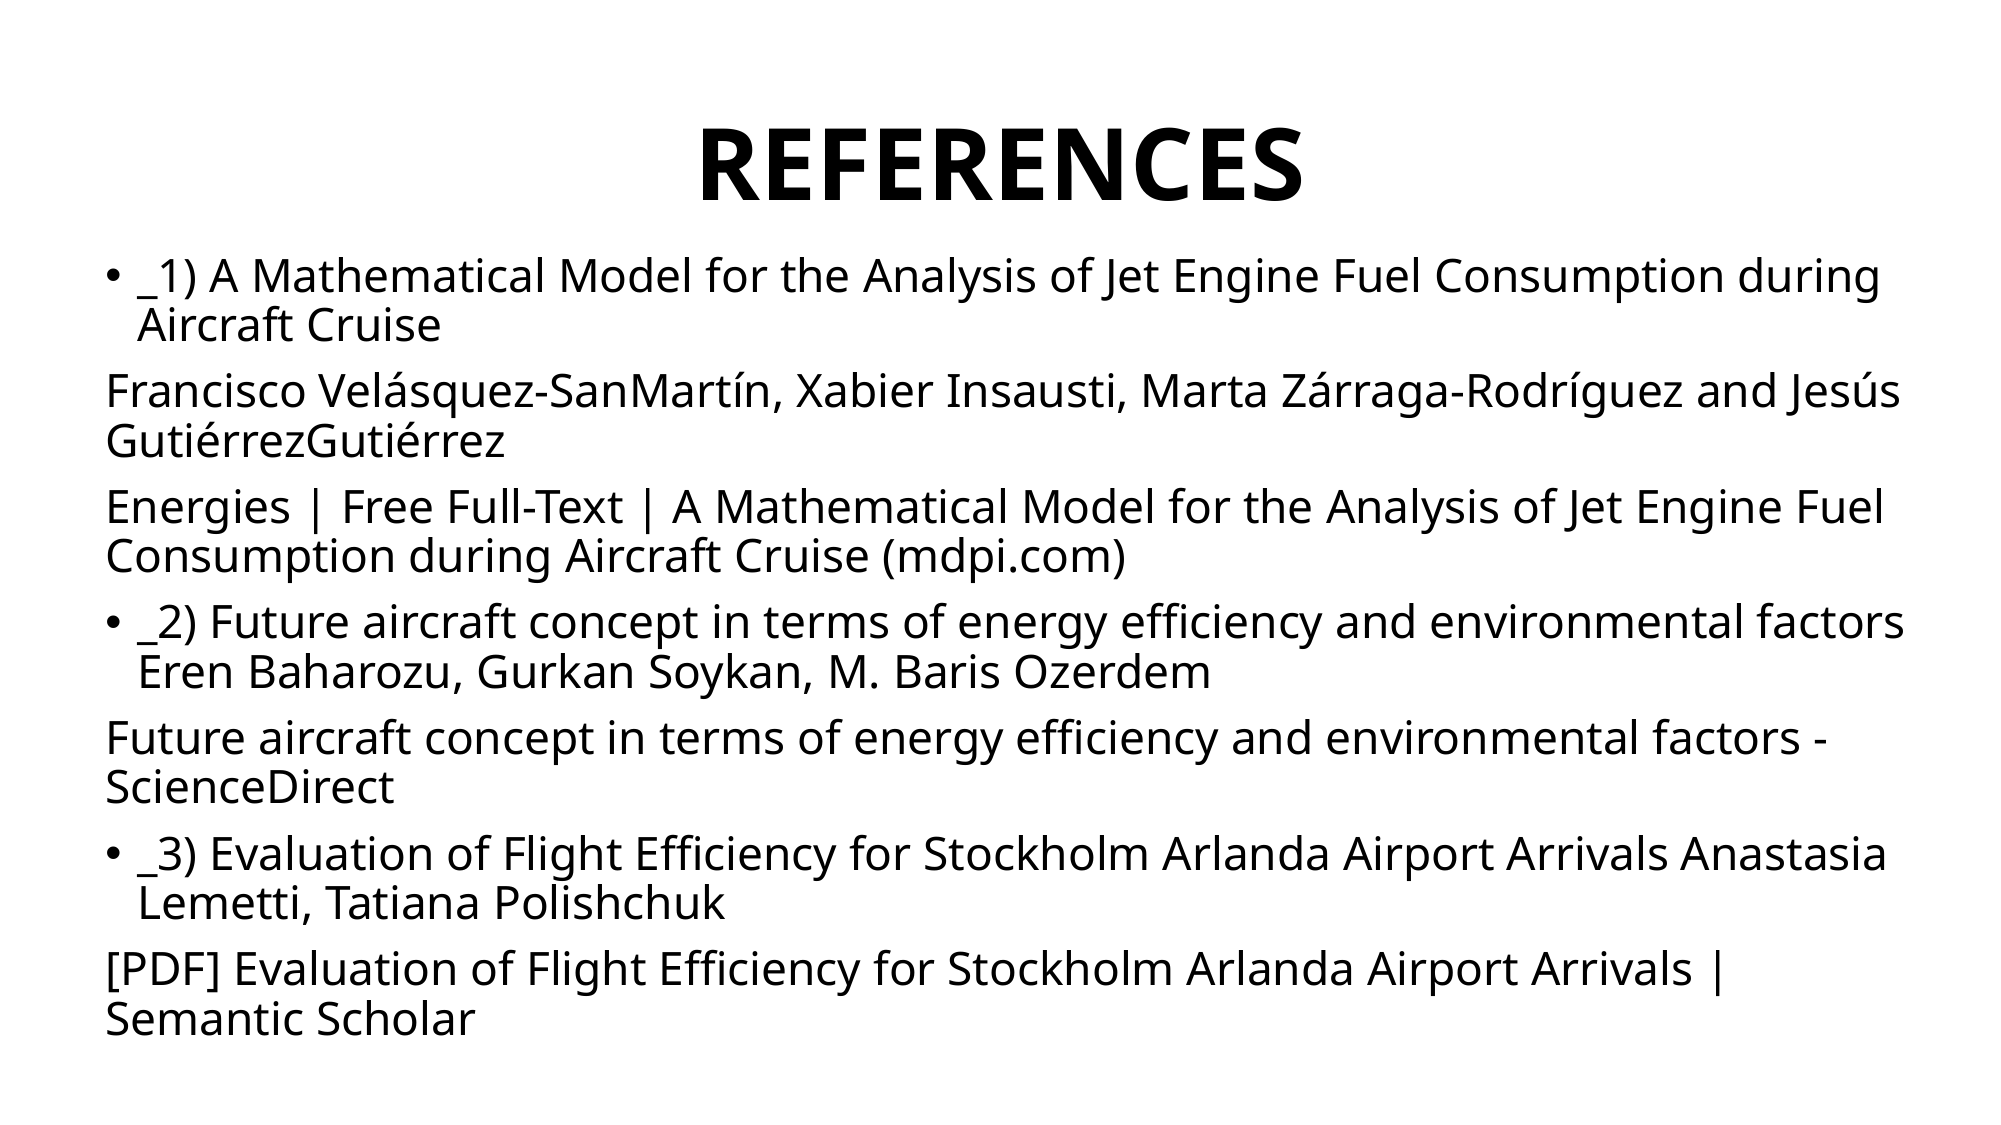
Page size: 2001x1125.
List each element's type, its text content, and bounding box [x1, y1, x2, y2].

list _1) A Mathematical Model for the Analysis of Jet Engine Fuel Consumption during Aircraft Cruise Francisco Velásquez-SanMartín, Xabier Insausti, Marta Zárraga-Rodríguez and Jesús GutiérrezGutiérrez Energies | Free Full-Text | A Mathematical Model for the Analysis of Jet Engine Fuel Consumption during Aircraft Cruise (mdpi.com) _2) Future aircraft concept in terms of energy efficiency and environmental factors Eren Baharozu, Gurkan Soykan, M. Baris Ozerdem Future aircraft concept in terms of energy efficiency and environmental factors - ScienceDirect _3) Evaluation of Flight Efficiency for Stockholm Arlanda Airport Arrivals Anastasia Lemetti, Tatiana Polishchuk [PDF] Evaluation of Flight Efficiency for Stockholm Arlanda Airport Arrivals | Semantic Scholar [90, 245, 1936, 1063]
title REFERENCES [137, 59, 1863, 245]
